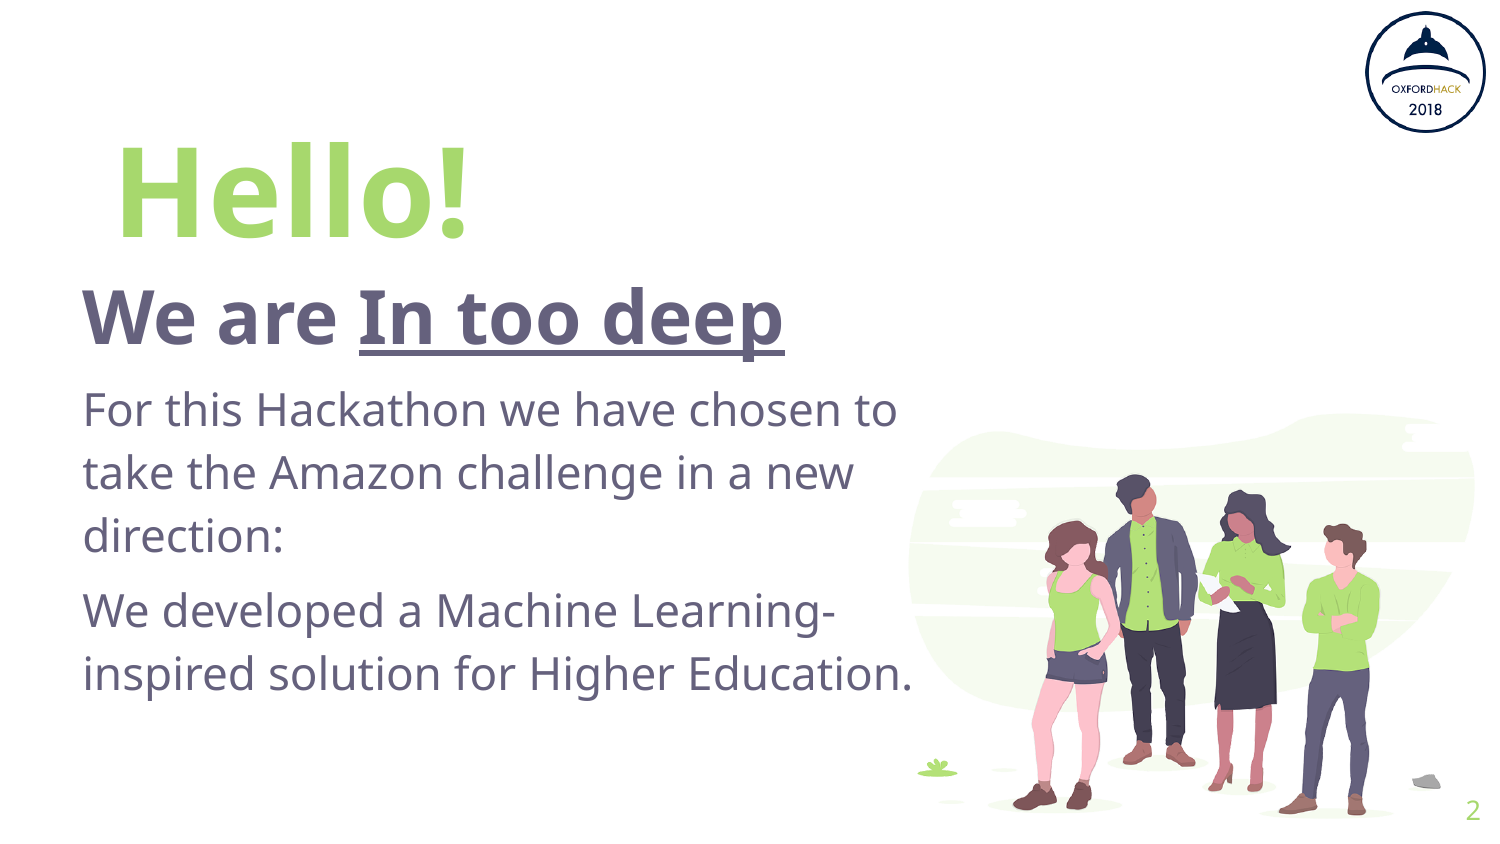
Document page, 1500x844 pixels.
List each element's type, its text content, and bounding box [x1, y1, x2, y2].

title Hello! [112, 72, 899, 256]
slide_number 2 [1391, 779, 1482, 844]
picture [908, 413, 1475, 819]
picture [1365, 10, 1486, 133]
subtitle We are In too deep For this Hackathon we have chosen to take the Amazon challenge in a new direction: We developed a Machine Learning-inspired solution for Higher Education. [82, 256, 953, 774]
